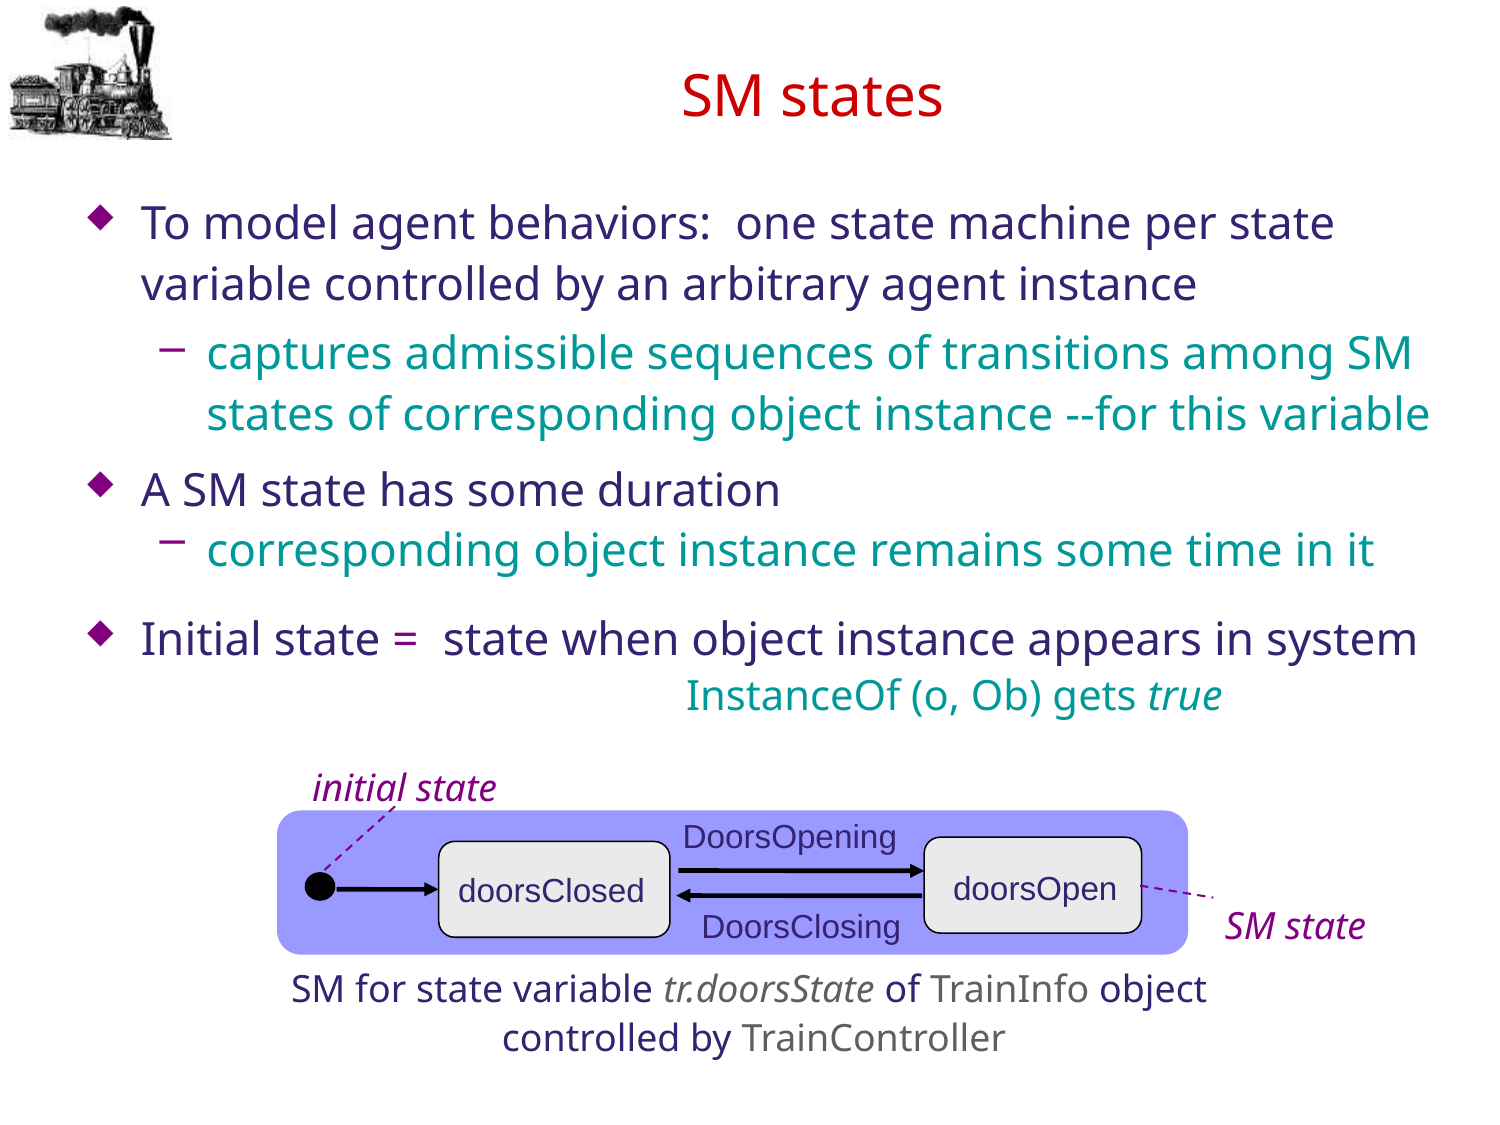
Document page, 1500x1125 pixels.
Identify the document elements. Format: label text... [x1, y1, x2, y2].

text_box doorsOpen [924, 837, 1142, 934]
text_box SM for state variable tr.doorsState of TrainInfo object controlled by TrainController [217, 957, 1291, 1057]
text_box [277, 810, 1189, 955]
text_box DoorsOpening [667, 808, 917, 863]
text_box [336, 883, 439, 896]
text_box [678, 864, 925, 878]
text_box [8, 5, 172, 140]
text_box DoorsClosing [686, 897, 918, 952]
text_box [305, 872, 335, 901]
text_box [676, 889, 923, 901]
text_box doorsClosed [438, 841, 670, 938]
title SM states [160, 30, 1466, 156]
list To model agent behaviors: one state machine per state variable controlled by an arbitrary agent instance captures admissible sequences of transitions among SM states of corresponding object instance --for this variable A SM state has some duration corresponding object instance remains some time in it Initial state = state when object instance appears in system InstanceOf (o, Ob) gets true [35, 160, 1482, 743]
text_box SM state [1210, 895, 1463, 950]
text_box initial state [297, 756, 550, 811]
